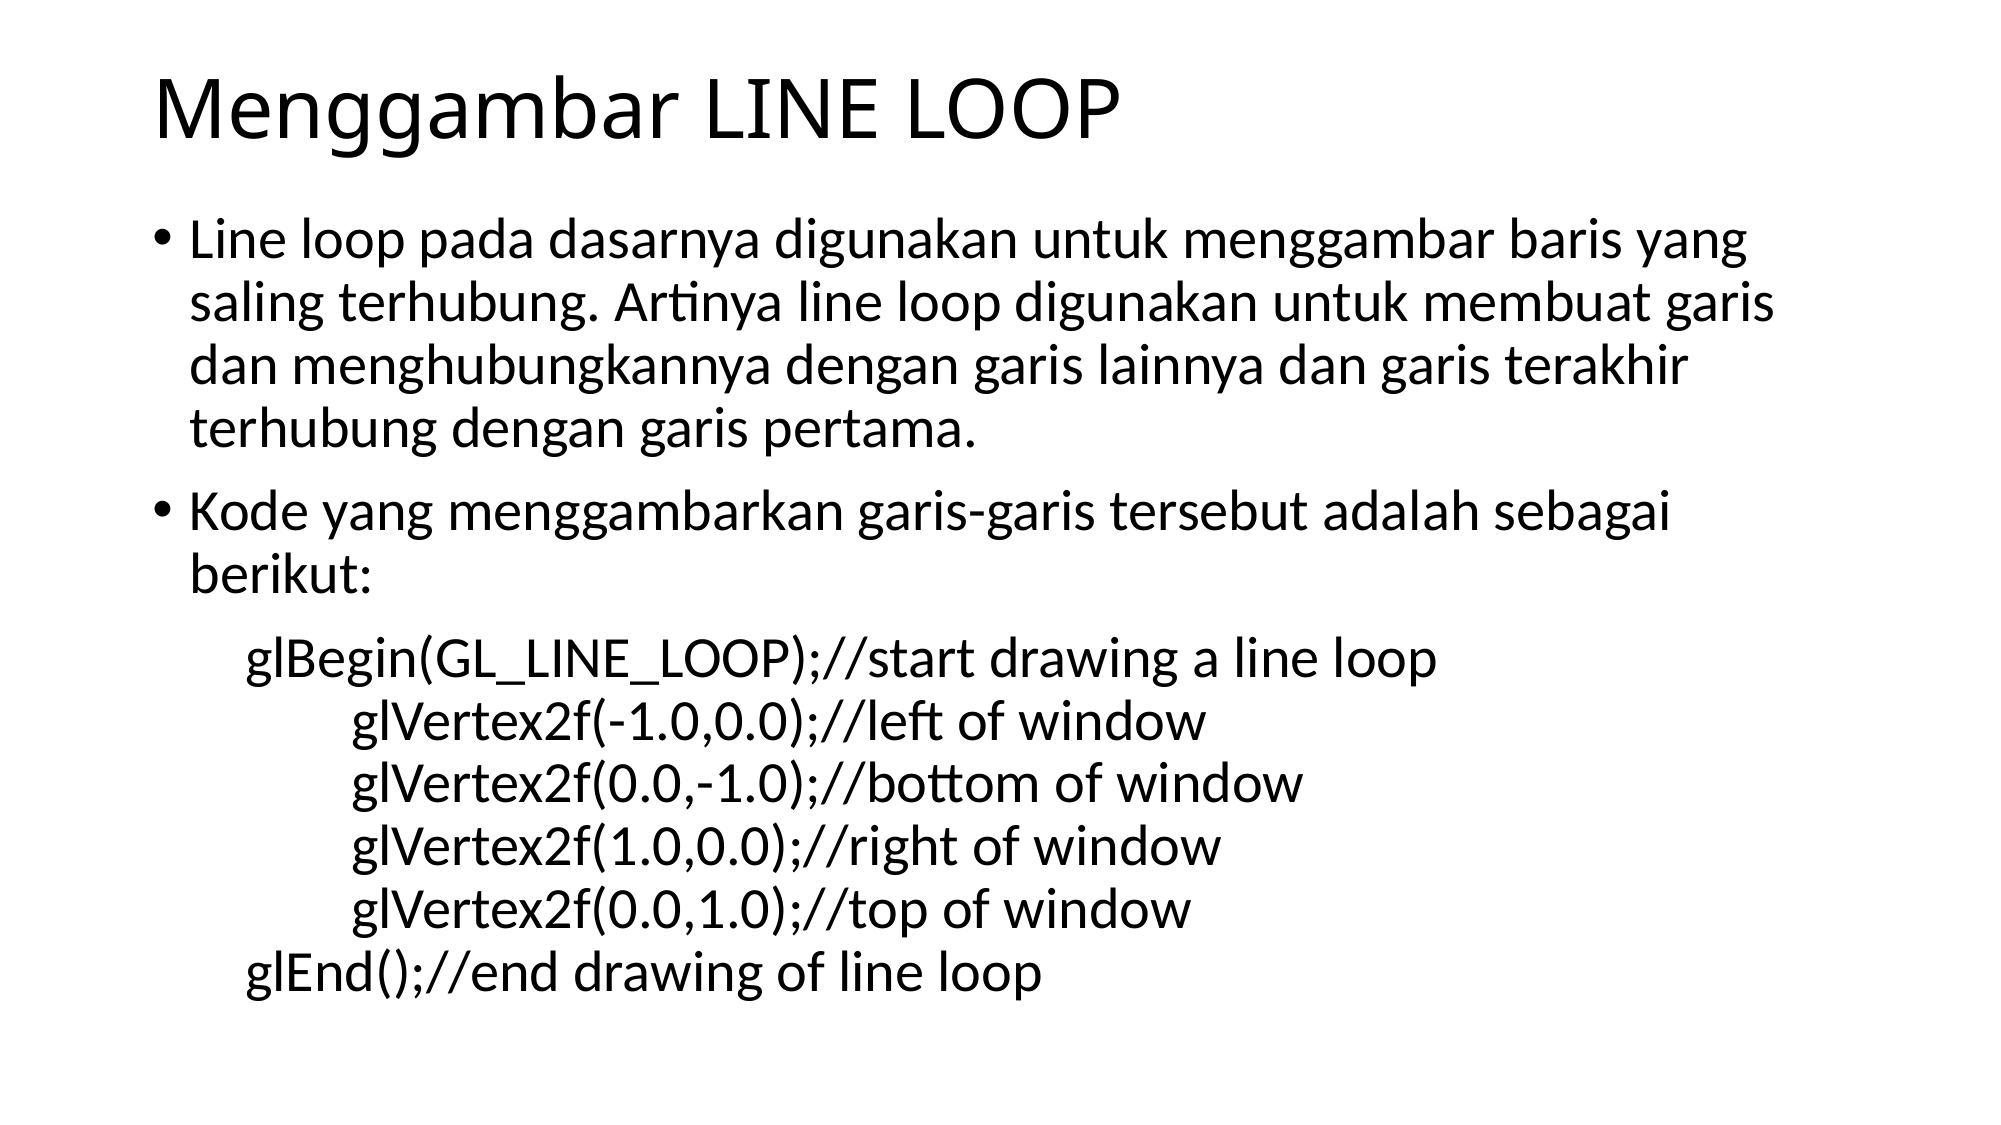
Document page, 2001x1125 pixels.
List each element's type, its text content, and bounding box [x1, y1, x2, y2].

title Menggambar LINE LOOP [137, 59, 1863, 165]
list Line loop pada dasarnya digunakan untuk menggambar baris yang saling terhubung. Artinya line loop digunakan untuk membuat garis dan menghubungkannya dengan garis lainnya dan garis terakhir terhubung dengan garis pertama. Kode yang menggambarkan garis-garis tersebut adalah sebagai berikut: glBegin(GL_LINE_LOOP);//start drawing a line loop glVertex2f(-1.0,0.0);//left of window glVertex2f(0.0,-1.0);//bottom of window glVertex2f(1.0,0.0);//right of window glVertex2f(0.0,1.0);//top of window glEnd();//end drawing of line loop [137, 200, 1863, 1014]
